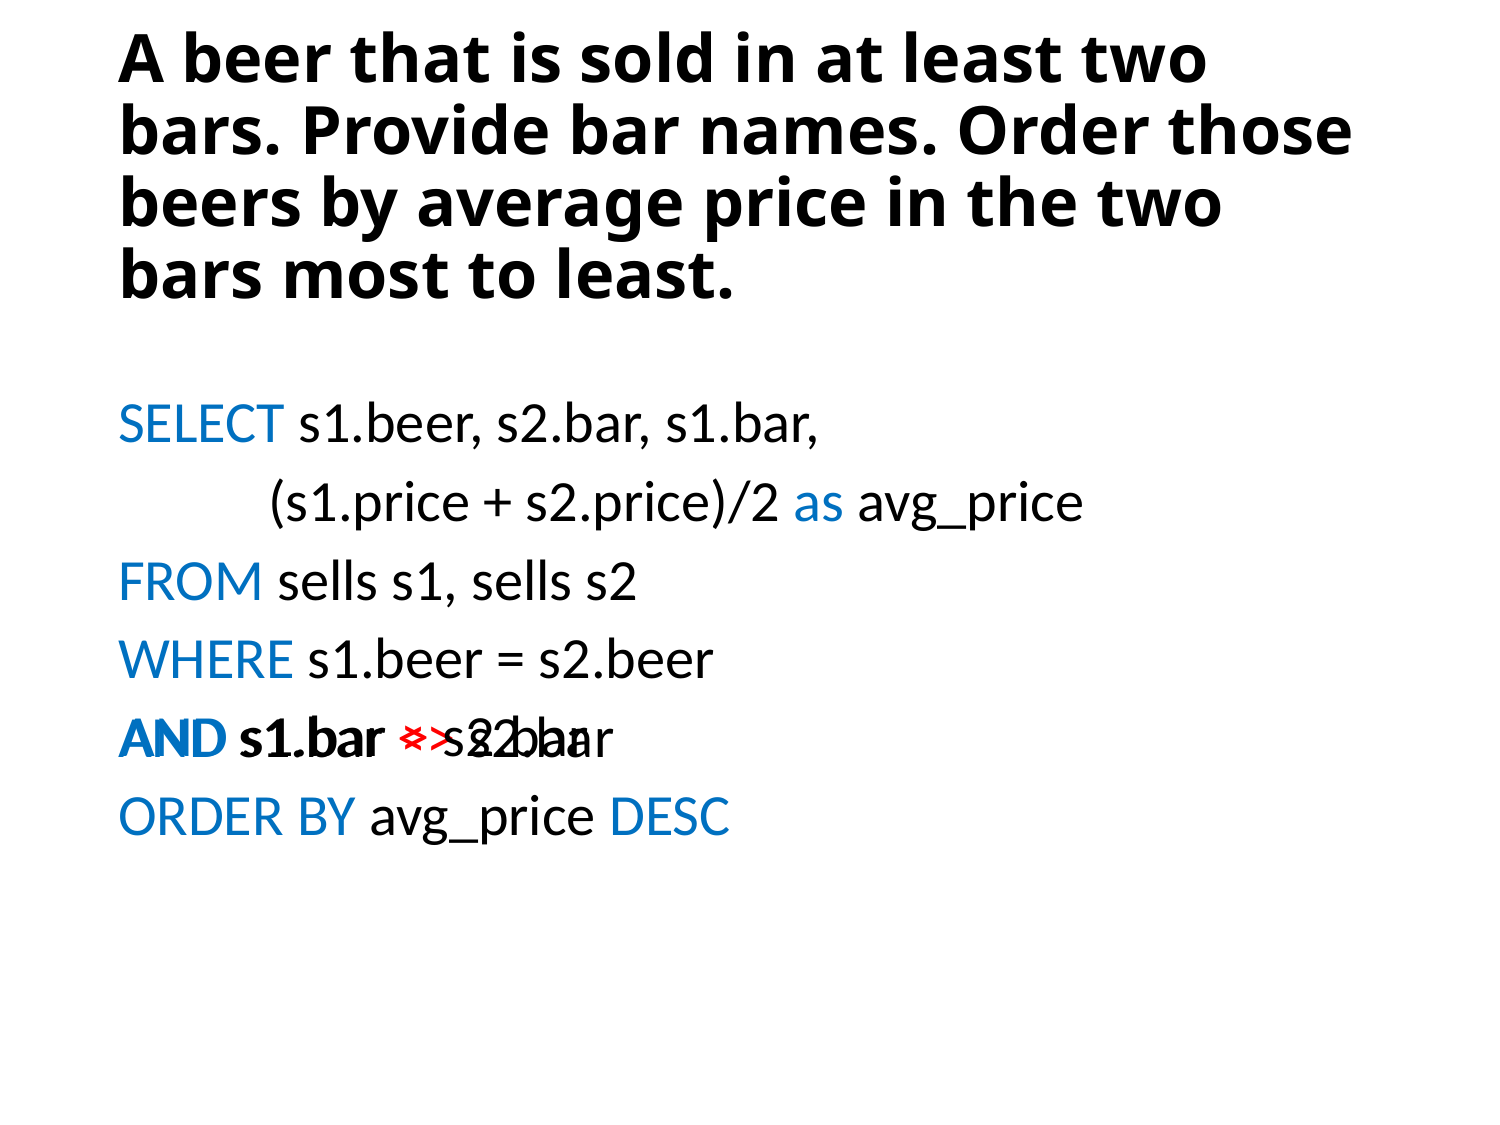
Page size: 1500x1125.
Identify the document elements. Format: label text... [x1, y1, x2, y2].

title A beer that is sold in at least two bars. Provide bar names. Order those beers by average price in the two bars most to least. [103, 59, 1397, 278]
list SELECT s1.beer, s2.bar, s1.bar, (s1.price + s2.price)/2 as avg_price FROM sells s1, sells s2 WHERE s1.beer = s2.beer AND s1.bar <> s2.bar ORDER BY avg_price DESC [103, 299, 1397, 1014]
text_box AND s1.bar > s2.bar [106, 690, 604, 776]
